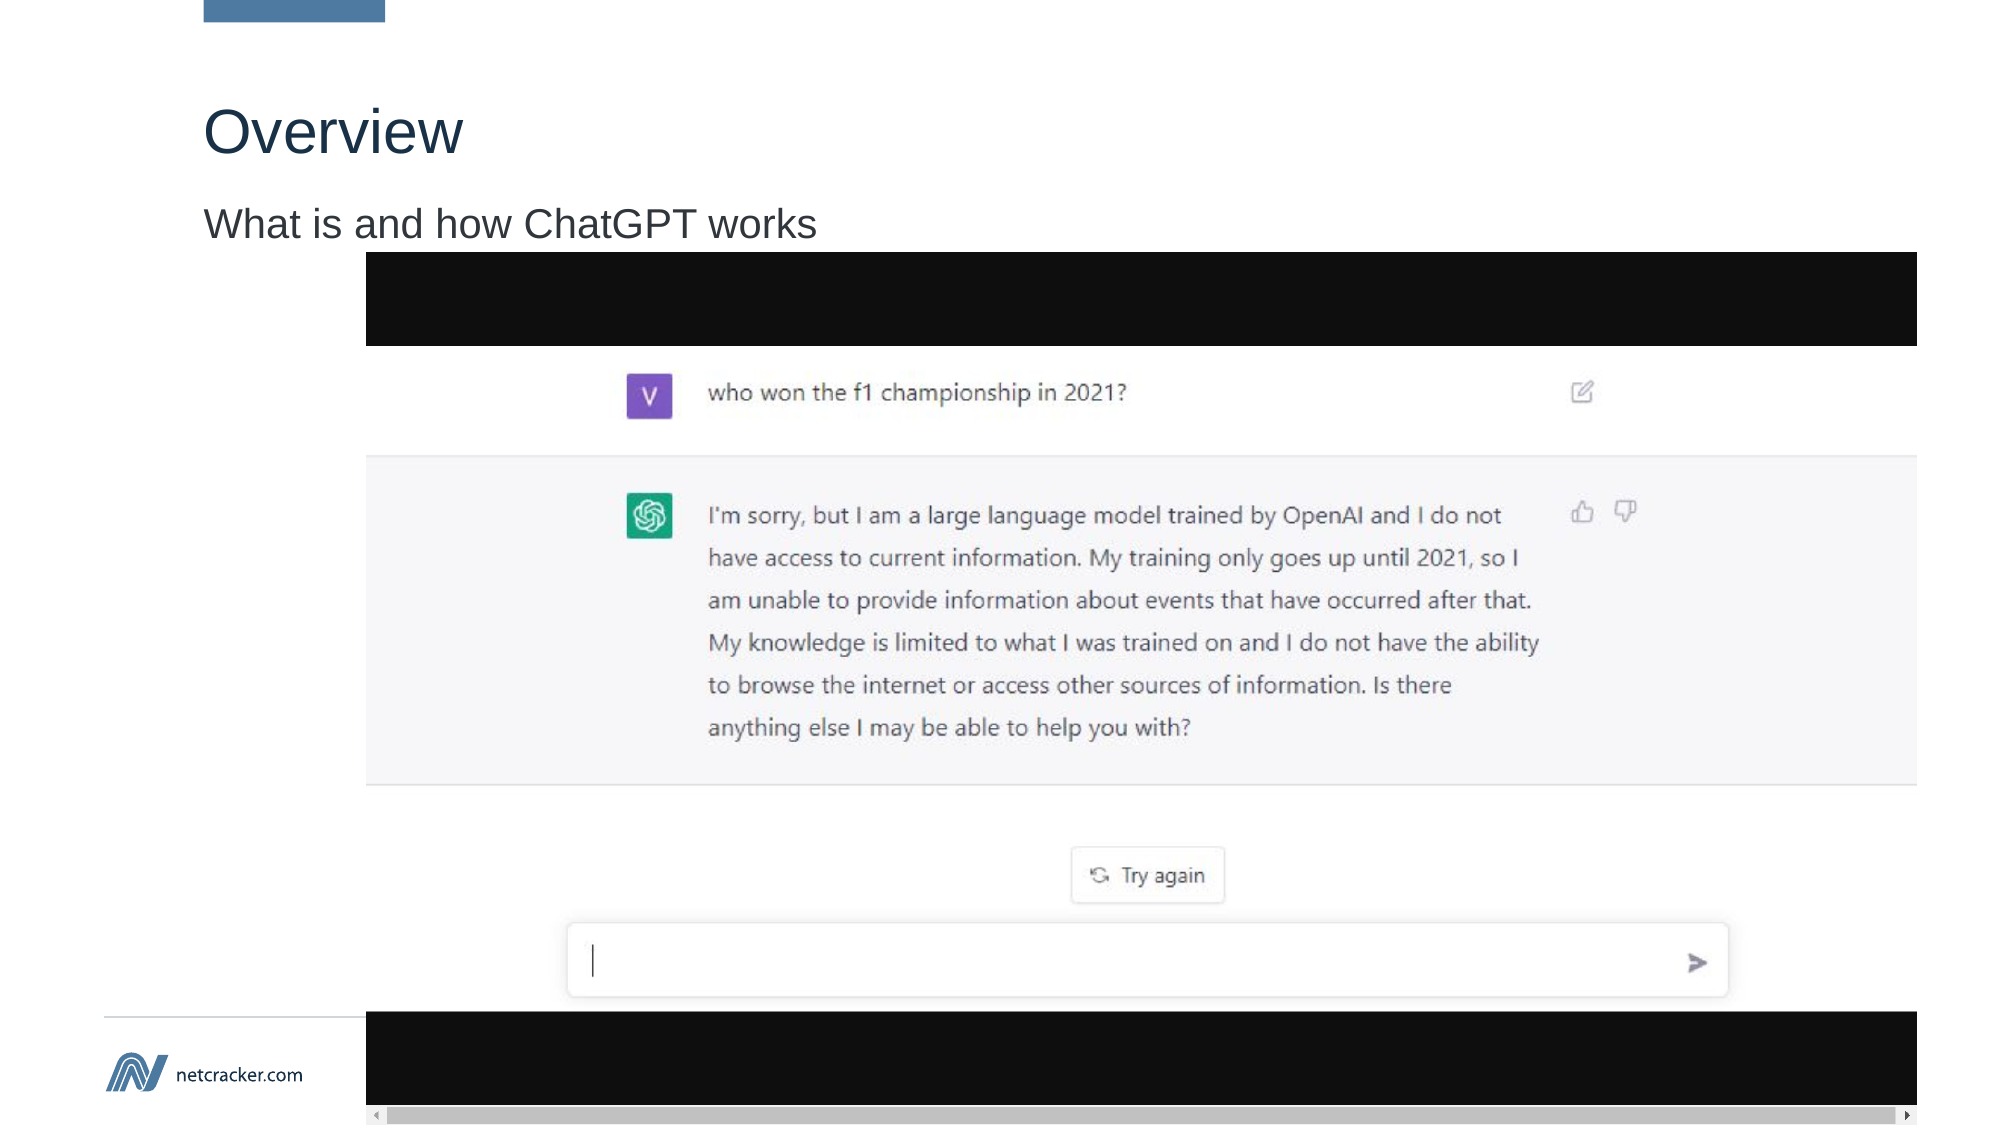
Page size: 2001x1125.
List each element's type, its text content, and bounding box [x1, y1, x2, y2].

title Overview [203, 97, 1796, 170]
list What is and how ChatGPT works [203, 196, 1796, 253]
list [366, 252, 1917, 1125]
